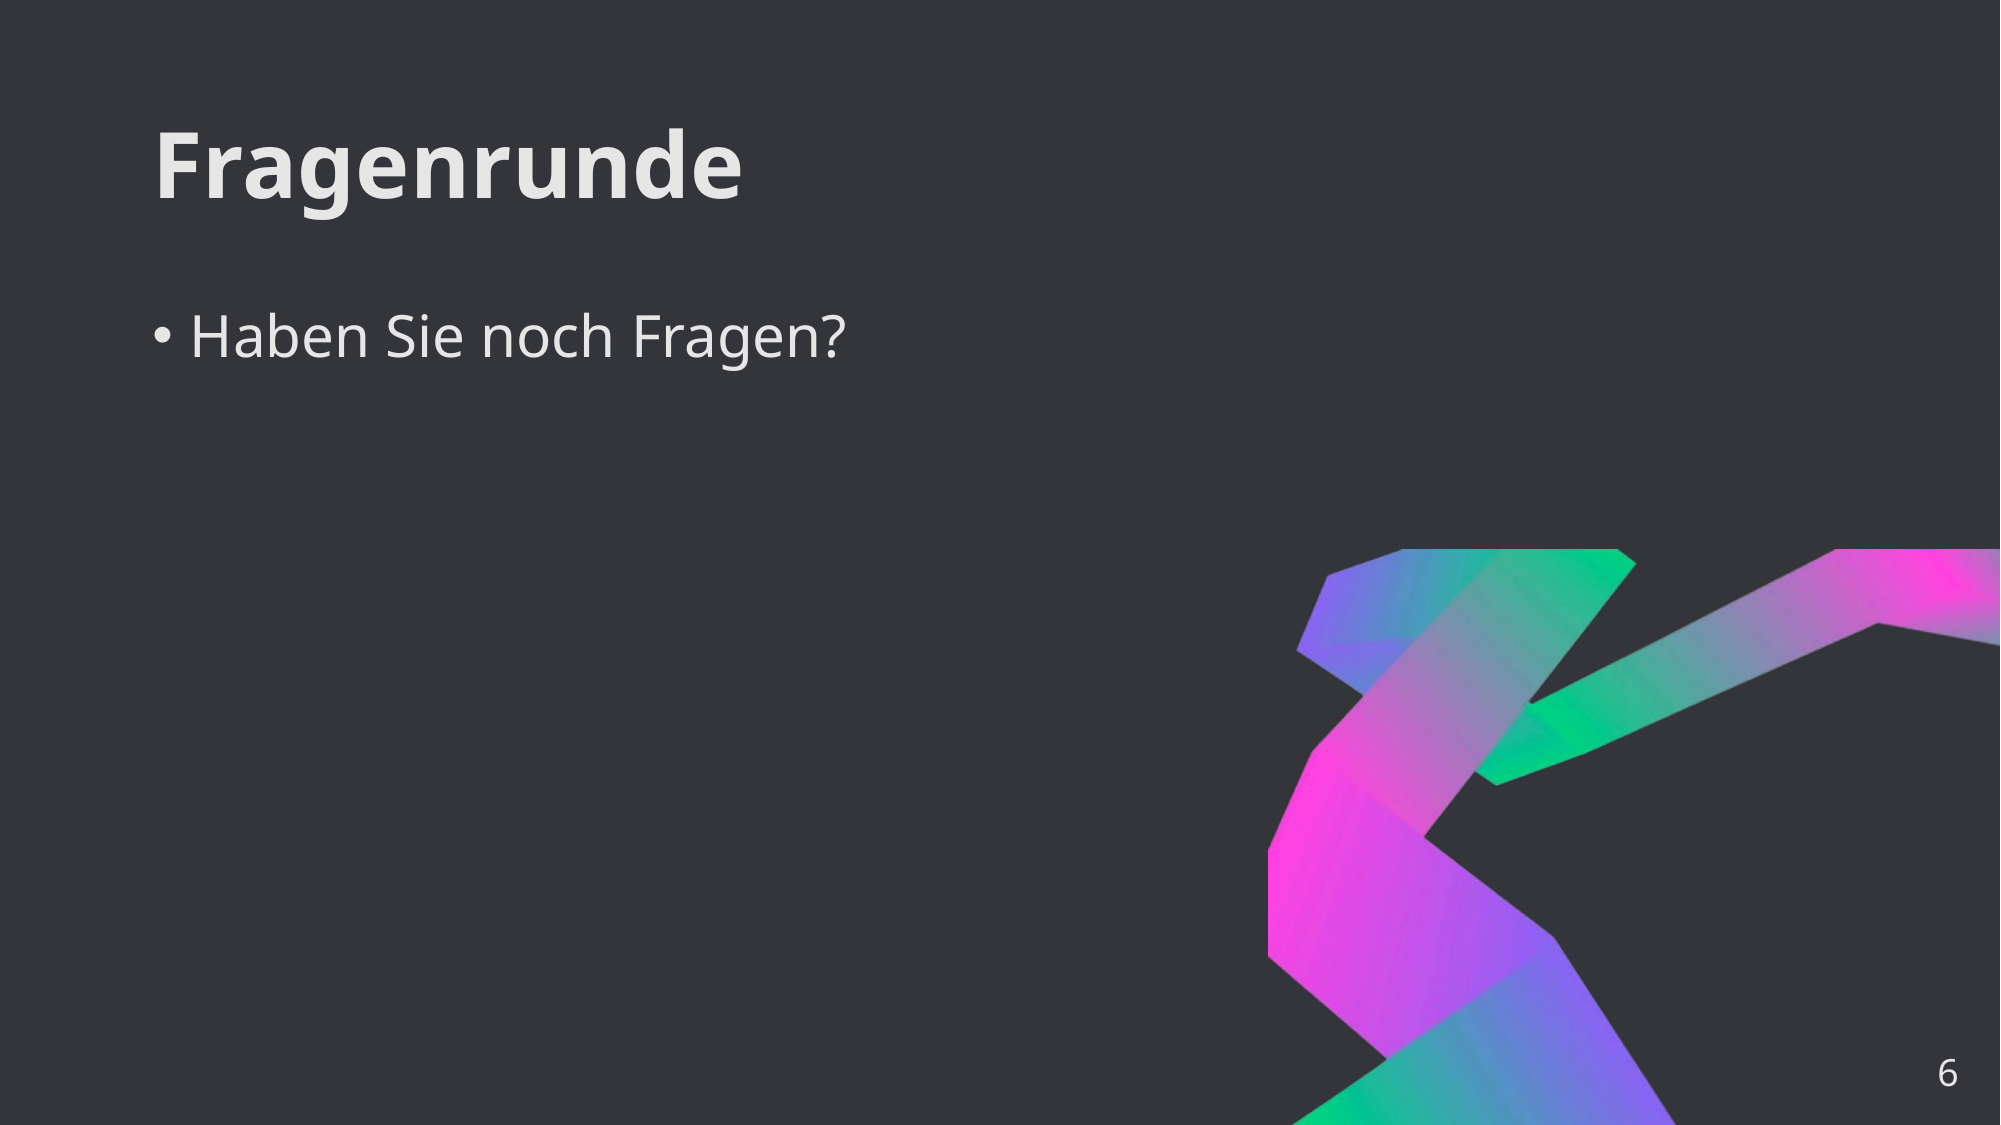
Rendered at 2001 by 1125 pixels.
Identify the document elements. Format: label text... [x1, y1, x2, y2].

title Fragenrunde [137, 59, 1863, 278]
picture [1268, 549, 2000, 1125]
list Haben Sie noch Fragen? [137, 299, 1863, 1014]
